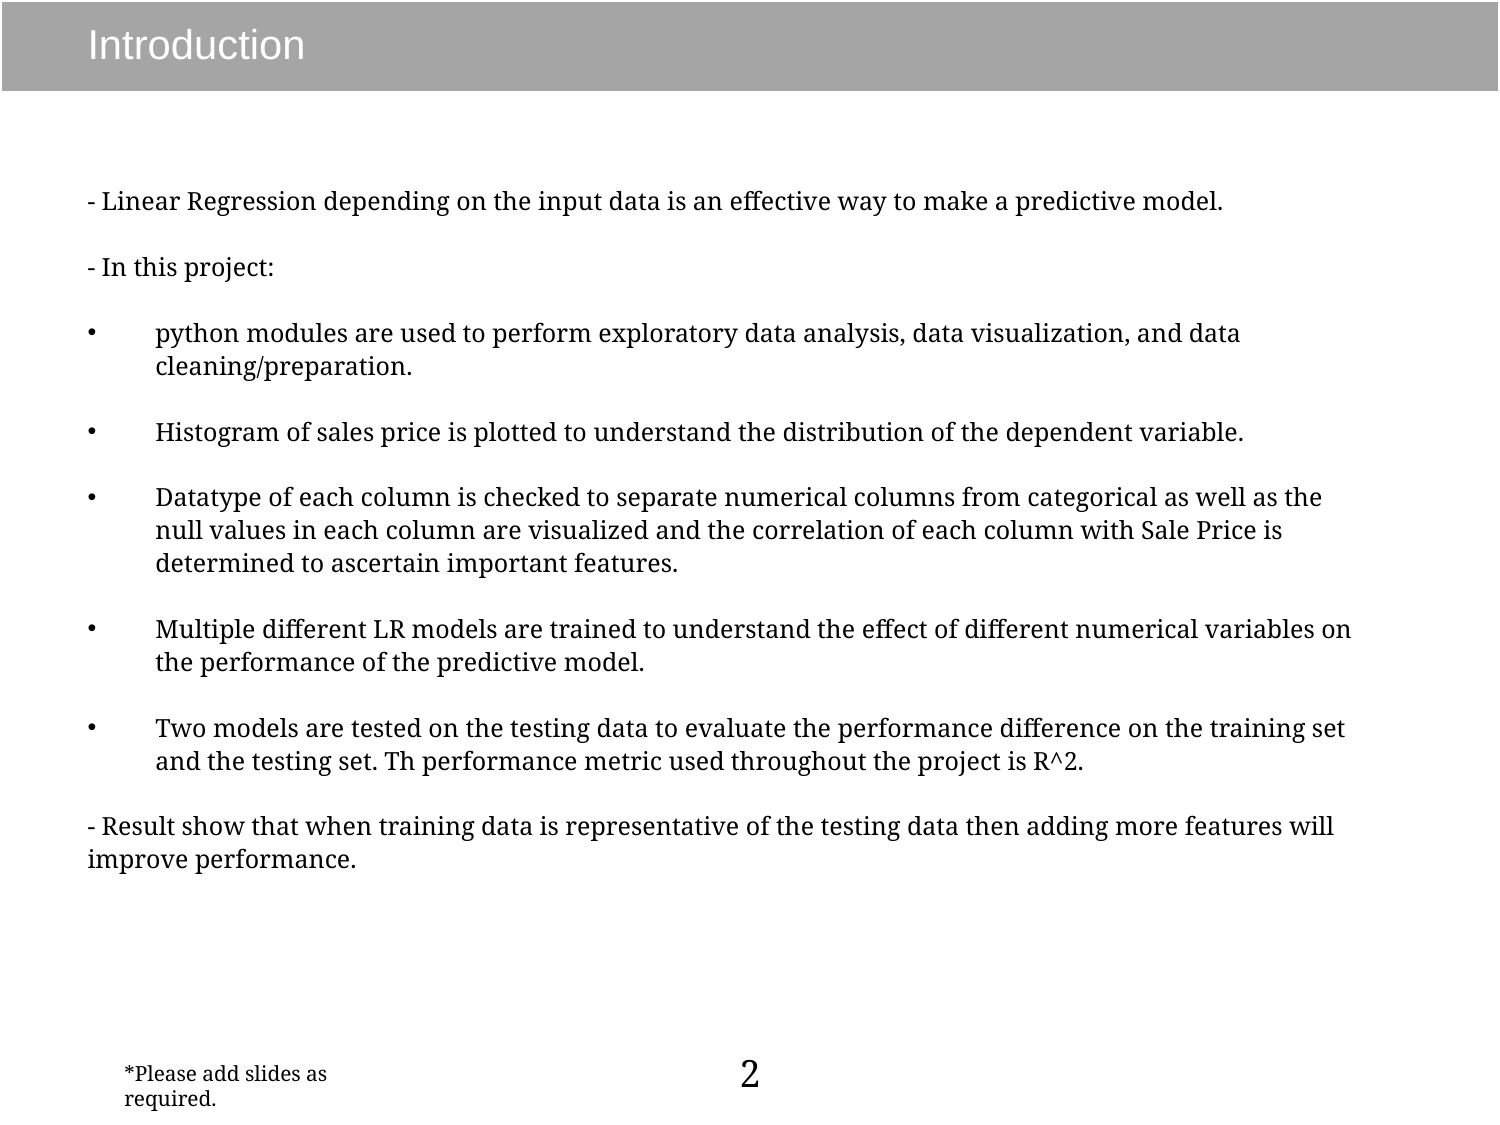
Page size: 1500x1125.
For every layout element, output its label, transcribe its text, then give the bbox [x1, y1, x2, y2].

text_box *Please add slides as required. [116, 1053, 413, 1118]
slide_number 2 [730, 1042, 769, 1125]
title Introduction [79, 2, 1231, 91]
list - Linear Regression depending on the input data is an effective way to make a predictive model. - In this project: python modules are used to perform exploratory data analysis, data visualization, and data cleaning/preparation. Histogram of sales price is plotted to understand the distribution of the dependent variable. Datatype of each column is checked to separate numerical columns from categorical as well as the null values in each column are visualized and the correlation of each column with Sale Price is determined to ascertain important features. Multiple different LR models are trained to understand the effect of different numerical variables on the performance of the predictive model. Two models are tested on the testing data to evaluate the performance difference on the training set and the testing set. Th performance metric used throughout the project is R^2. - Result show that when training data is representative of the testing data then adding more features will improve performance. [79, 175, 1381, 899]
